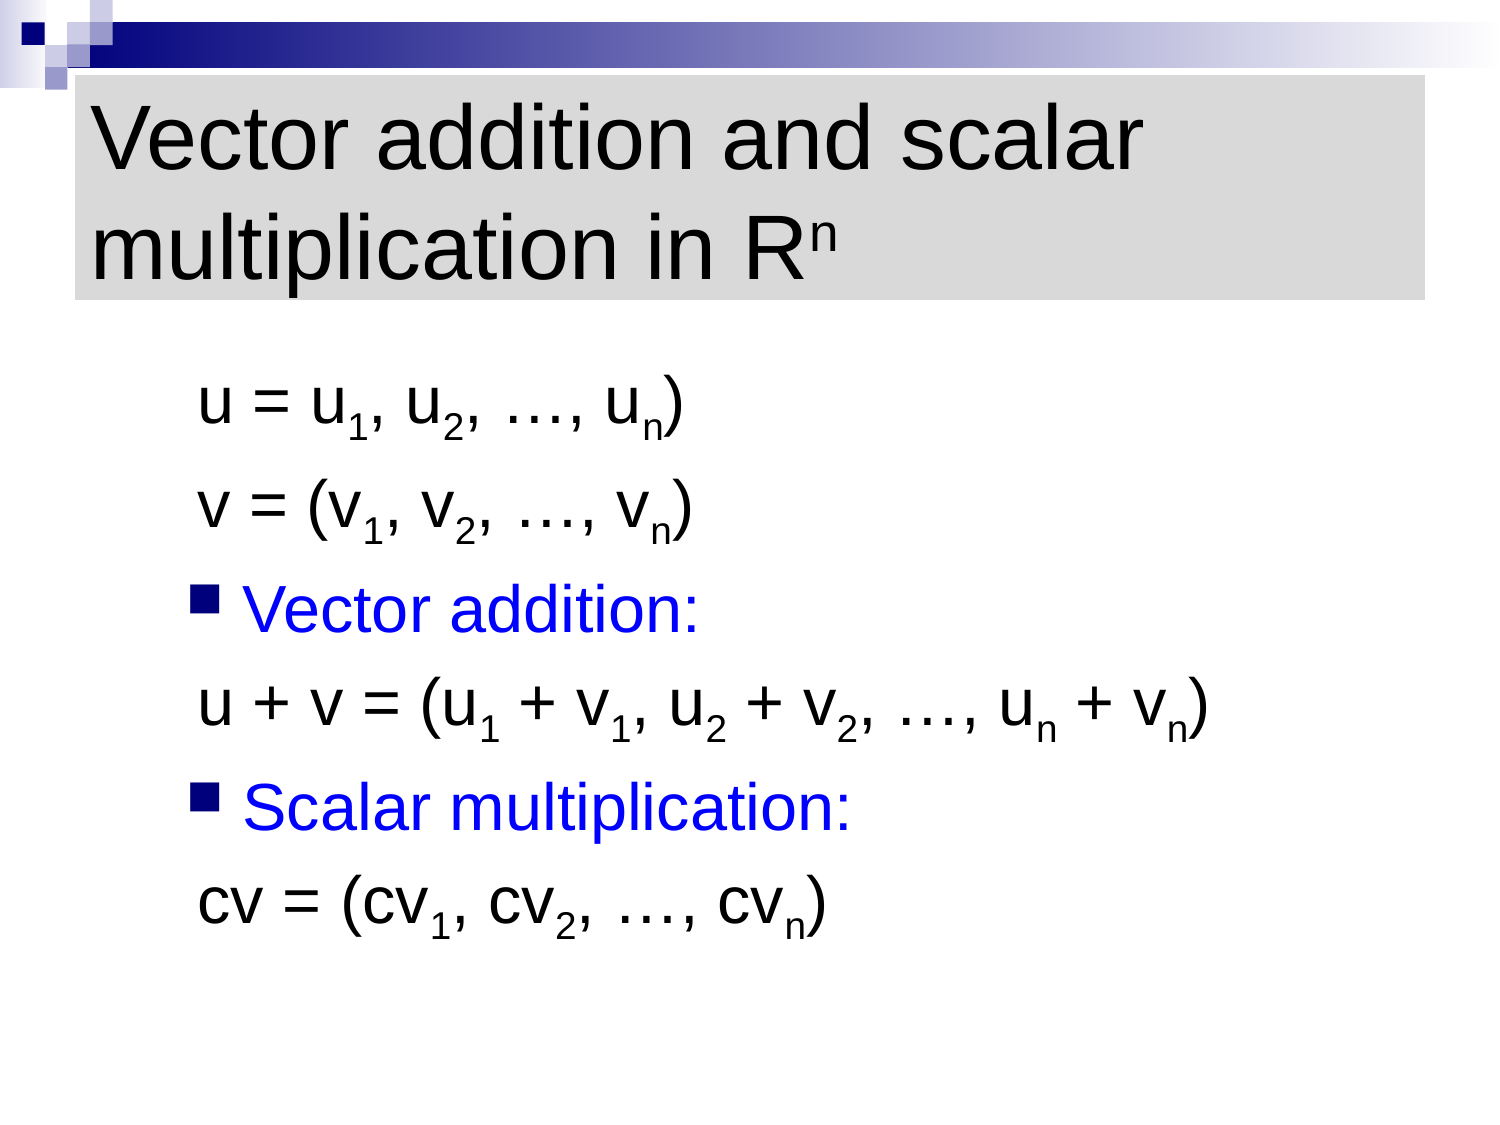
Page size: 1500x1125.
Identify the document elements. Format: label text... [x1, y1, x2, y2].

title Vector addition and scalar multiplication in Rn [75, 75, 1425, 300]
list u = u1, u2, …, un) v = (v1, v2, …, vn) Vector addition: u + v = (u1 + v1, u2 + v2, …, un + vn) Scalar multiplication: cv = (cv1, cv2, …, cvn) [171, 349, 1283, 925]
